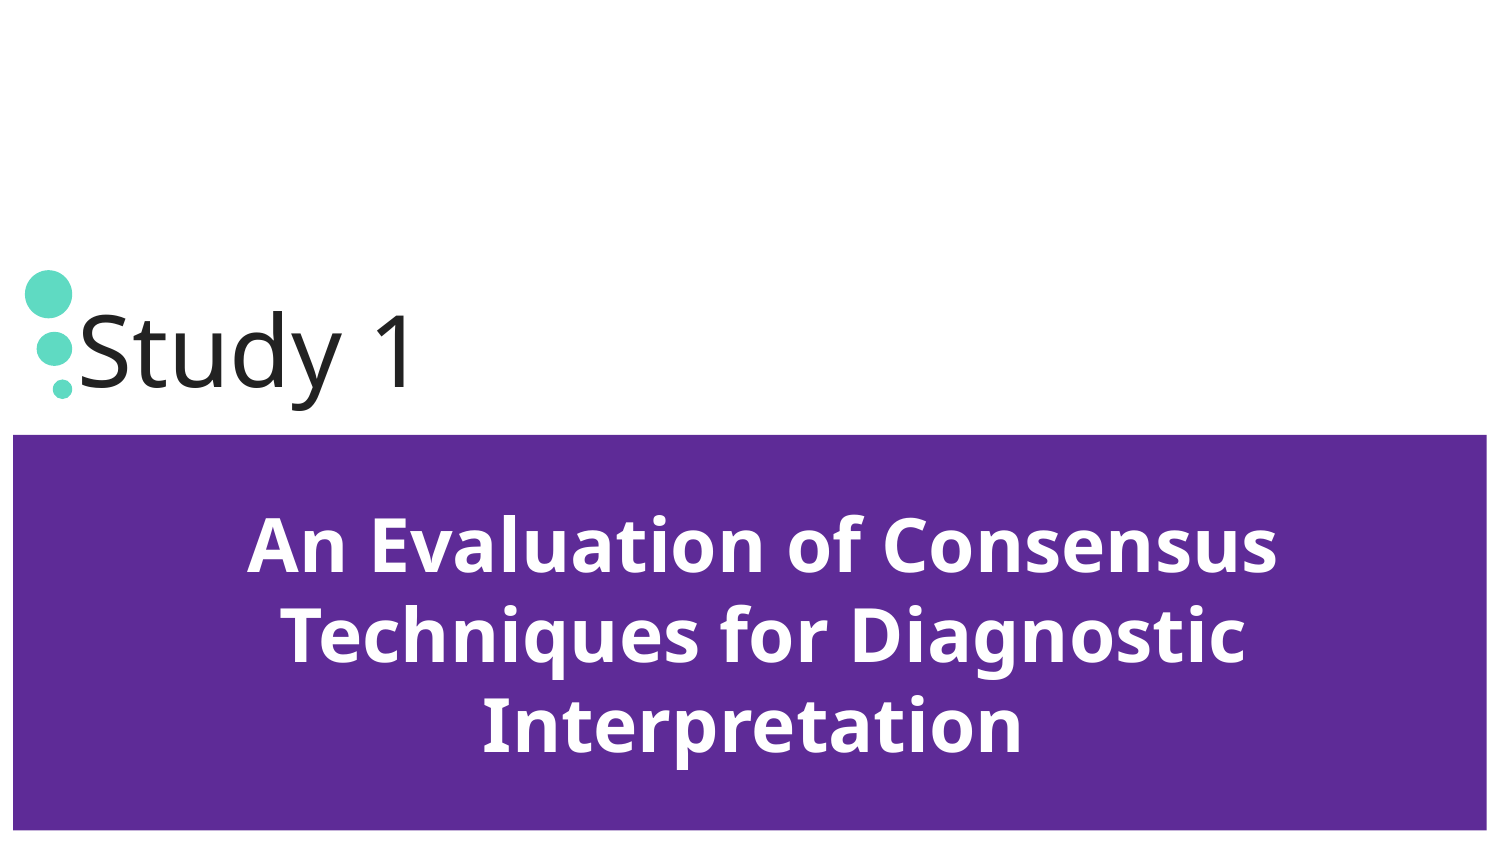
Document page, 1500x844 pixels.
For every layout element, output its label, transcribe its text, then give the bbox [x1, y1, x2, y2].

subtitle An Evaluation of Consensus Techniques for Diagnostic Interpretation [92, 482, 1436, 624]
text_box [0, 310, 114, 359]
title Study 1 [62, 32, 1500, 423]
